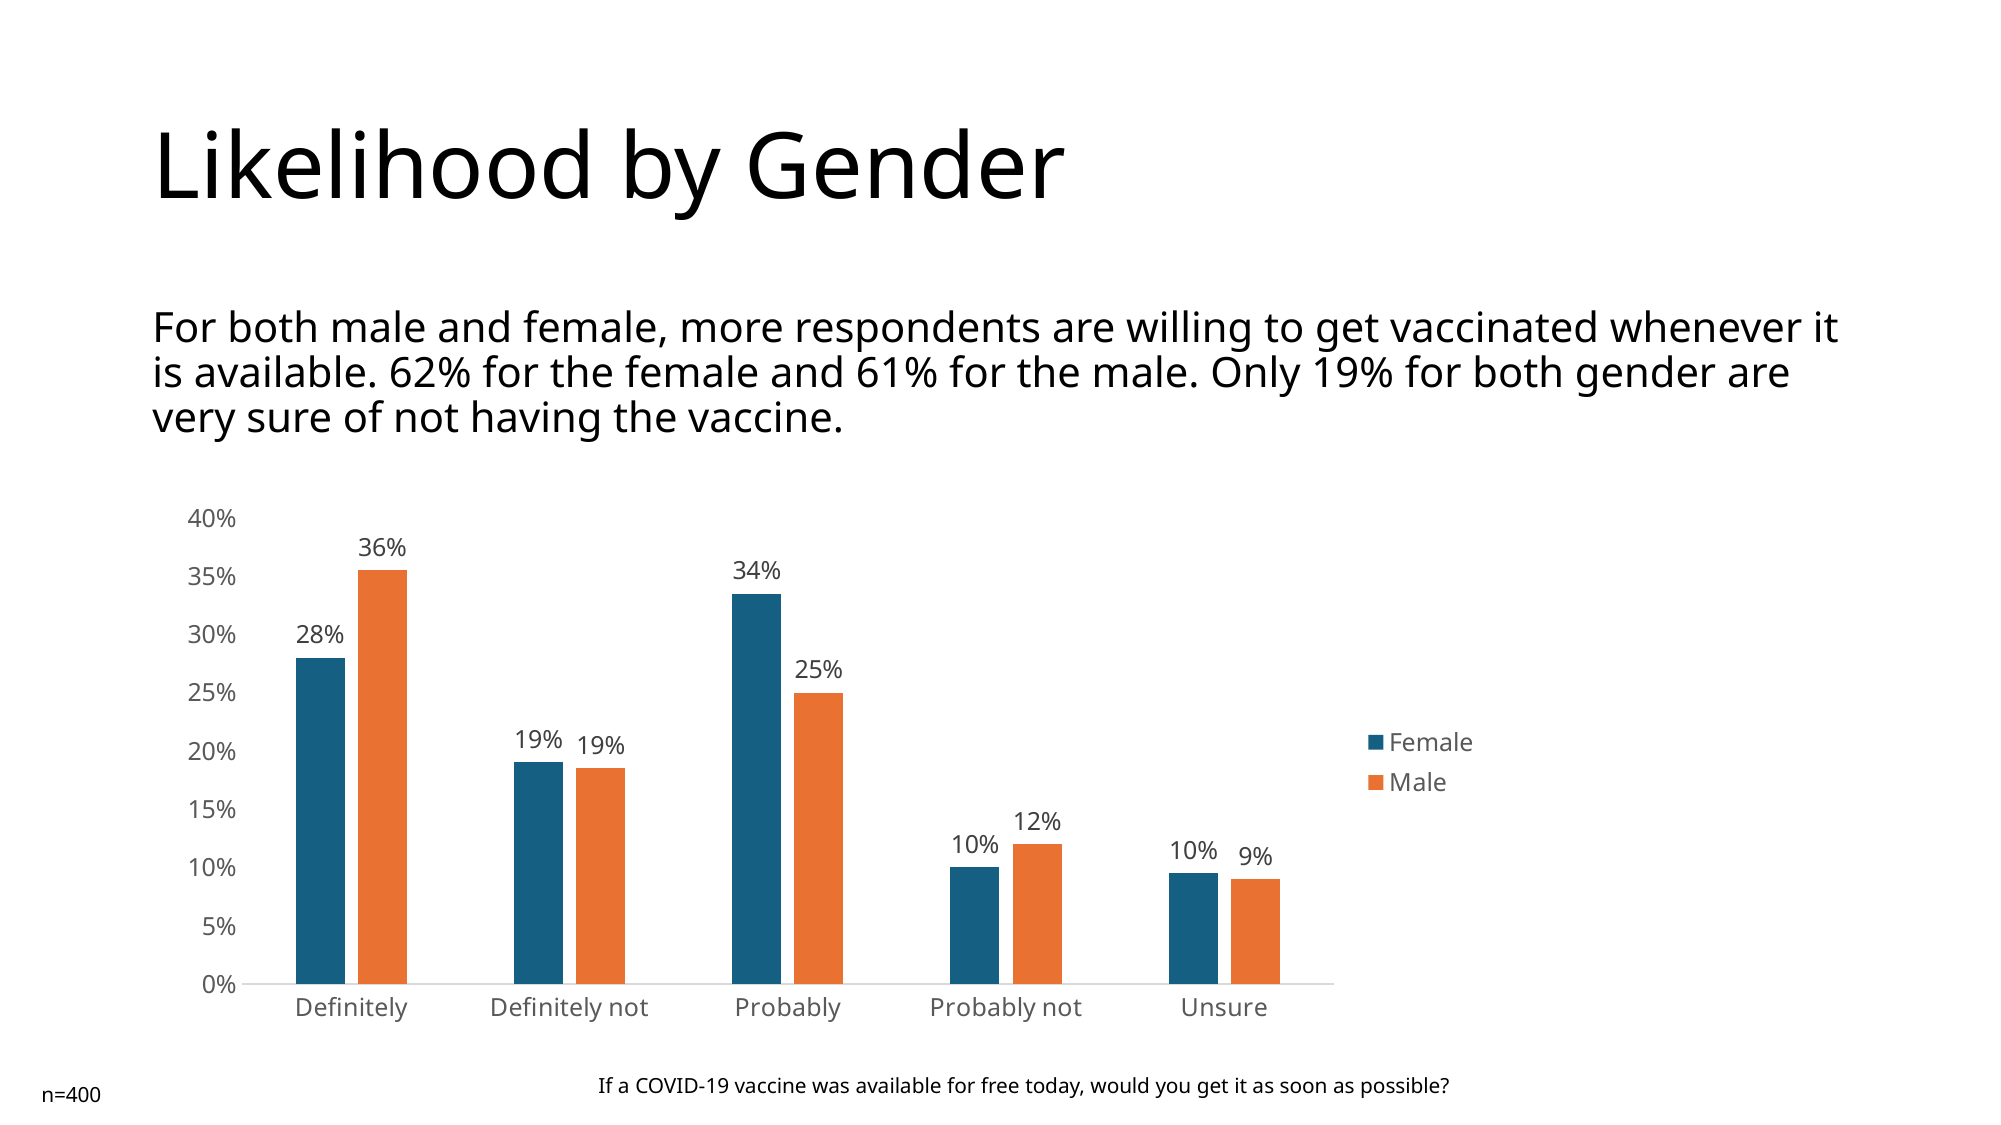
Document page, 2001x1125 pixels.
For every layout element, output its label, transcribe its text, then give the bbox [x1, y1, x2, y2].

chart [160, 489, 1495, 1036]
list For both male and female, more respondents are willing to get vaccinated whenever it is available. 62% for the female and 61% for the male. Only 19% for both gender are very sure of not having the vaccine. [137, 299, 1863, 1014]
title Likelihood by Gender [137, 59, 1863, 278]
text_box n=400 [26, 1074, 138, 1115]
text_box If a COVID-19 vaccine was available for free today, would you get it as soon as possible? [583, 1065, 1546, 1105]
